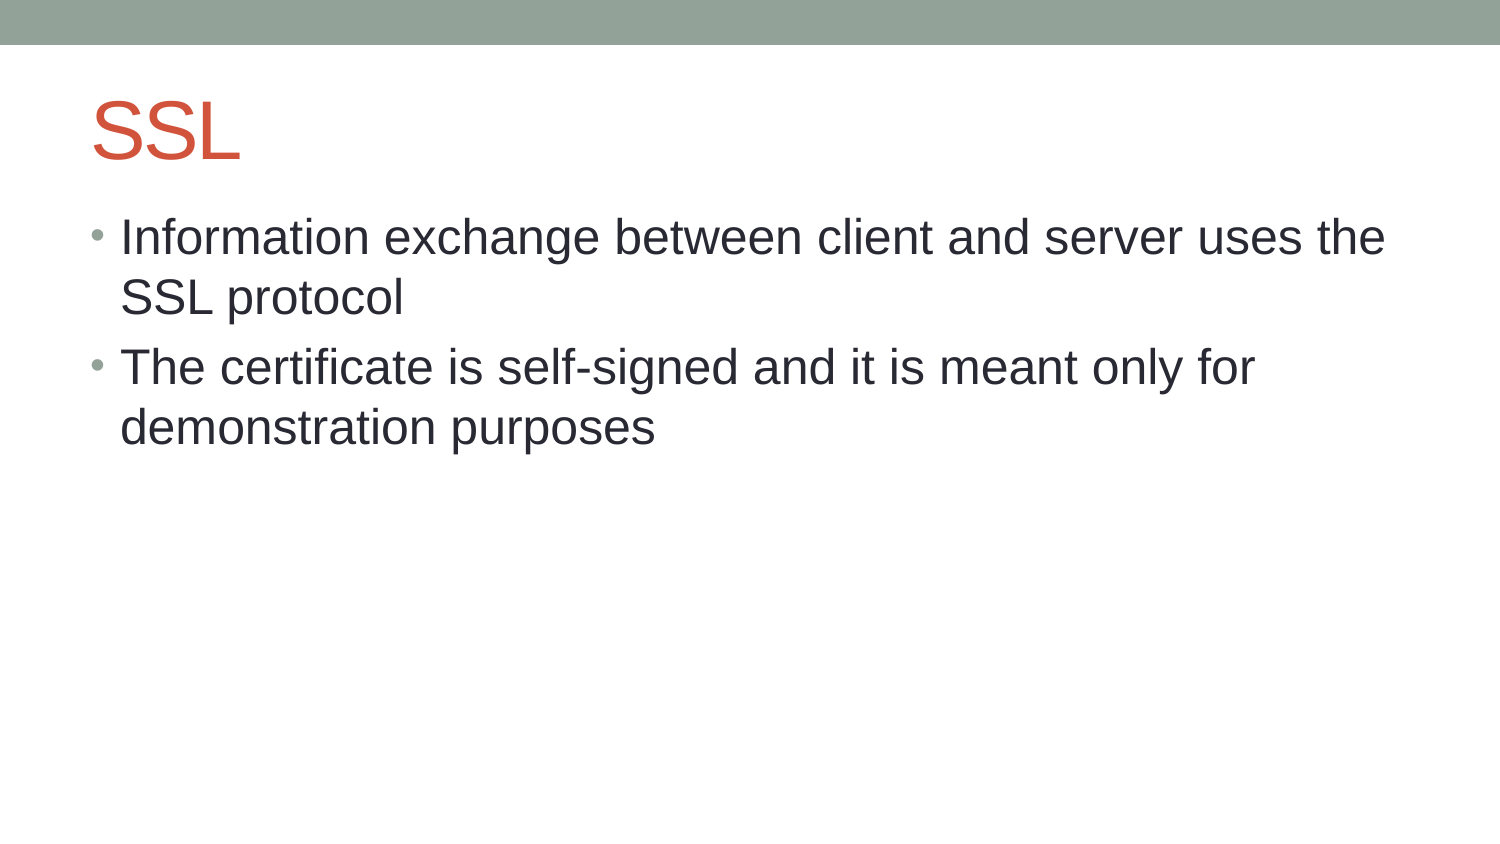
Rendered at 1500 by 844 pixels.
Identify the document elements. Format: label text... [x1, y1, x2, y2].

list Information exchange between client and server uses the SSL protocol The certificate is self-signed and it is meant only for demonstration purposes [75, 196, 1425, 797]
title SSL [75, 65, 1425, 188]
